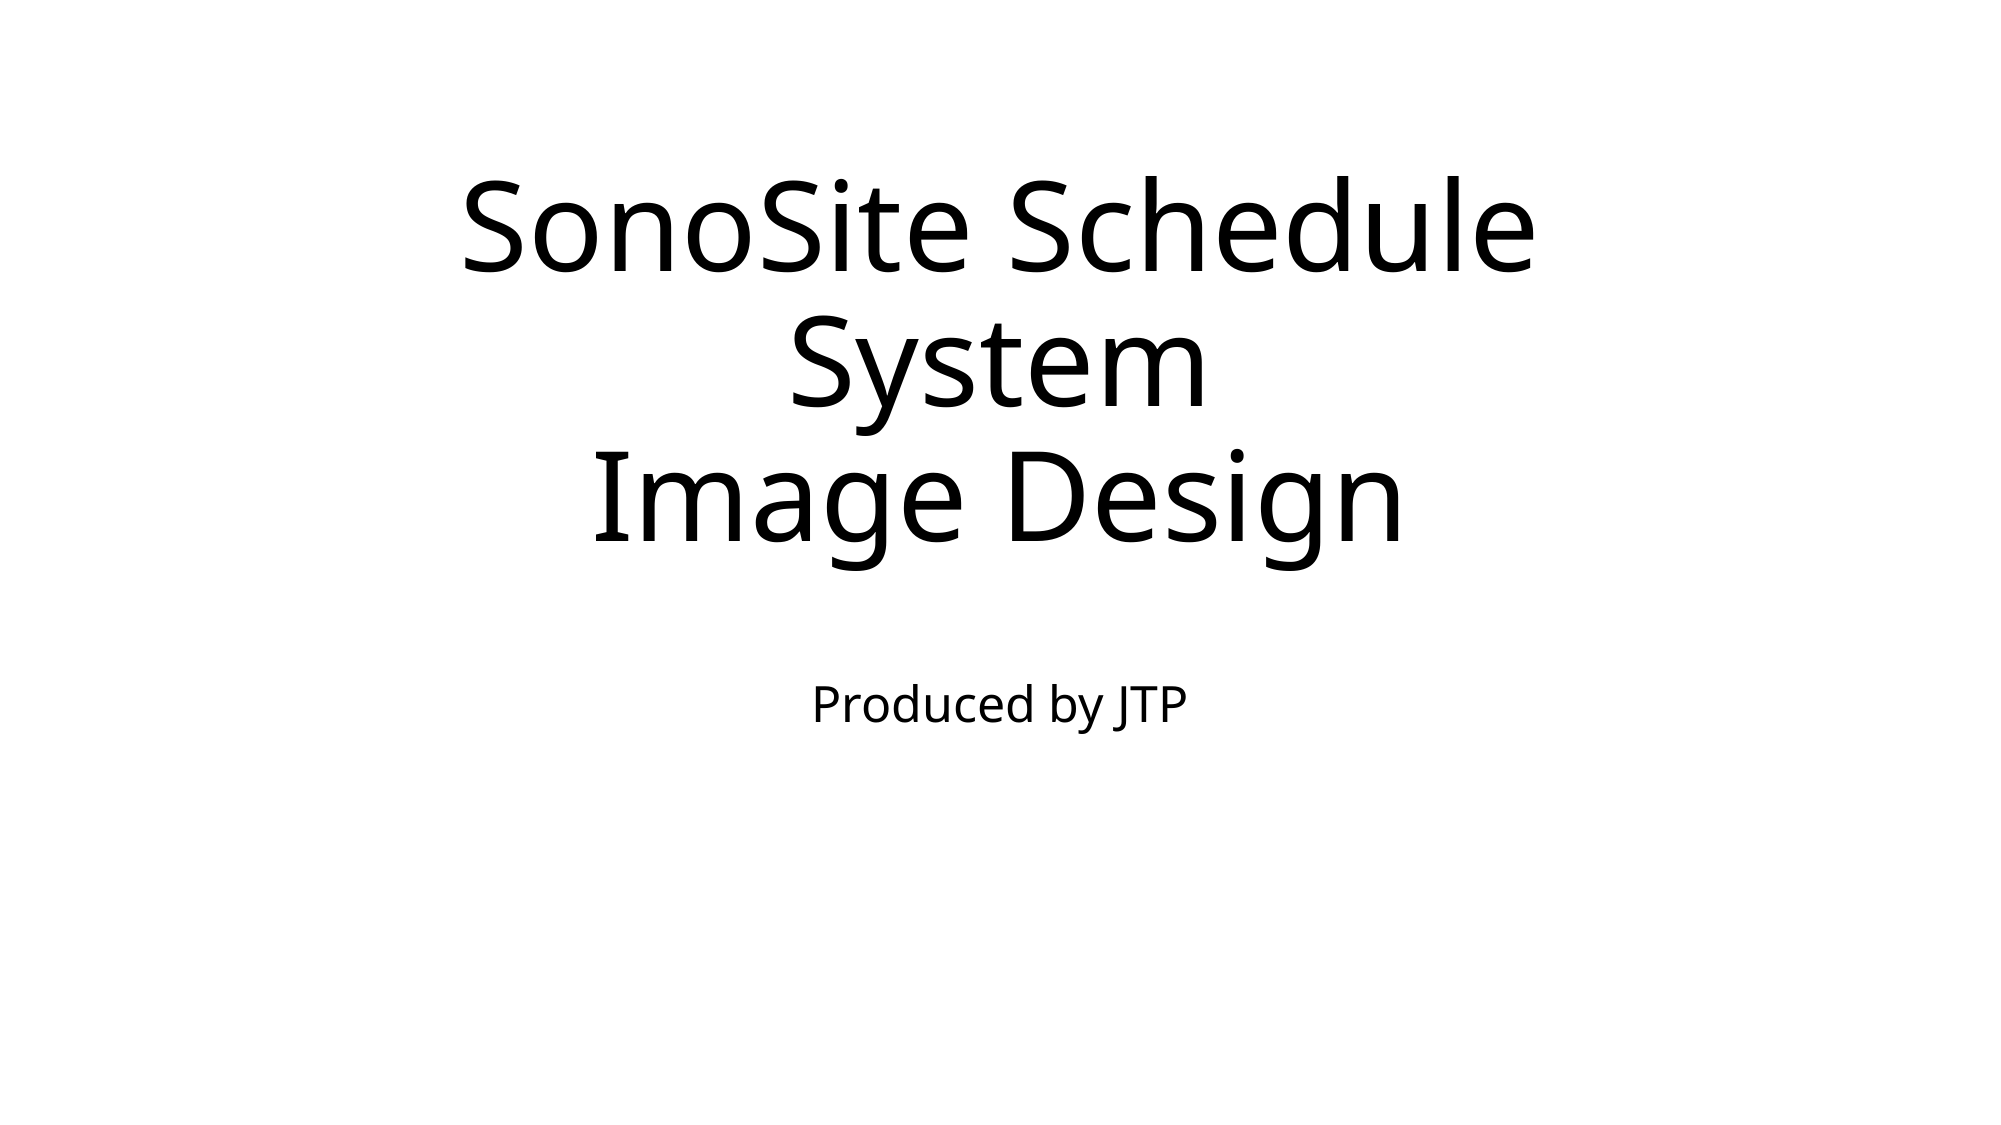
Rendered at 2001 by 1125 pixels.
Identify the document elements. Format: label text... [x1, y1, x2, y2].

subtitle Produced by JTP [249, 590, 1750, 863]
title SonoSite Schedule System Image Design [249, 184, 1750, 576]
